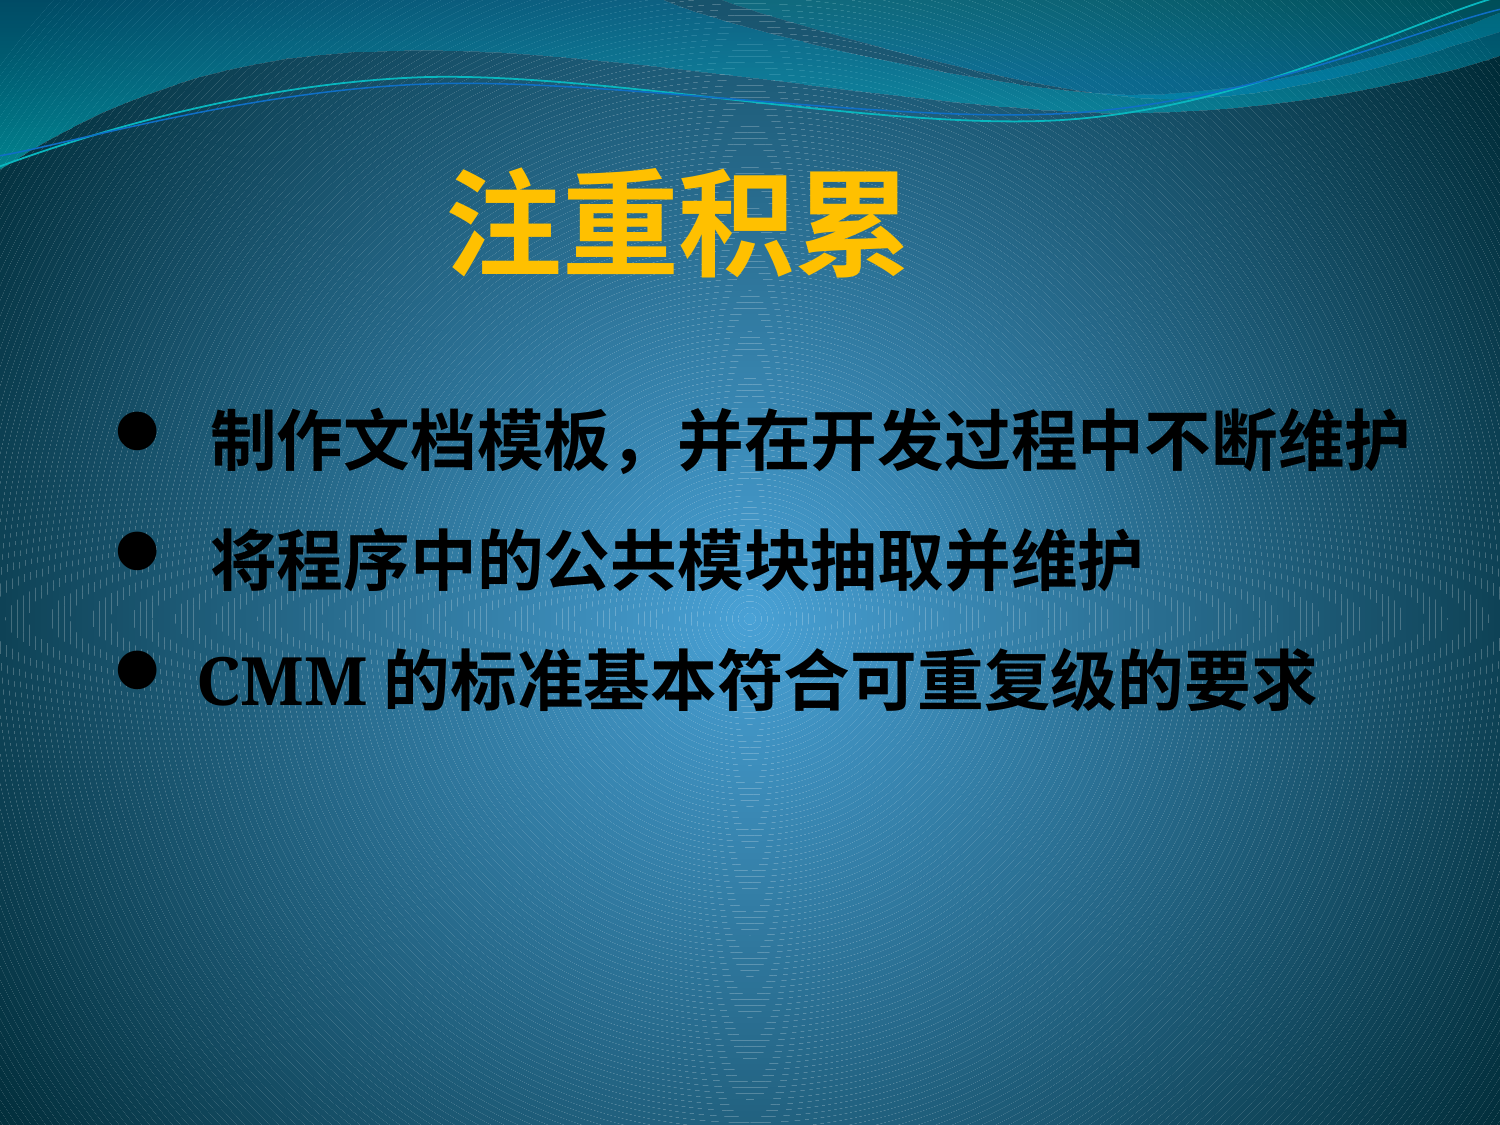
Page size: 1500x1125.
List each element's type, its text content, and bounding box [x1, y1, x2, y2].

title 注重积累 [445, 117, 1015, 291]
text_box 制作文档模板，并在开发过程中不断维护 将程序中的公共模块抽取并维护 CMM的标准基本符合可重复级的要求 [97, 351, 1427, 727]
